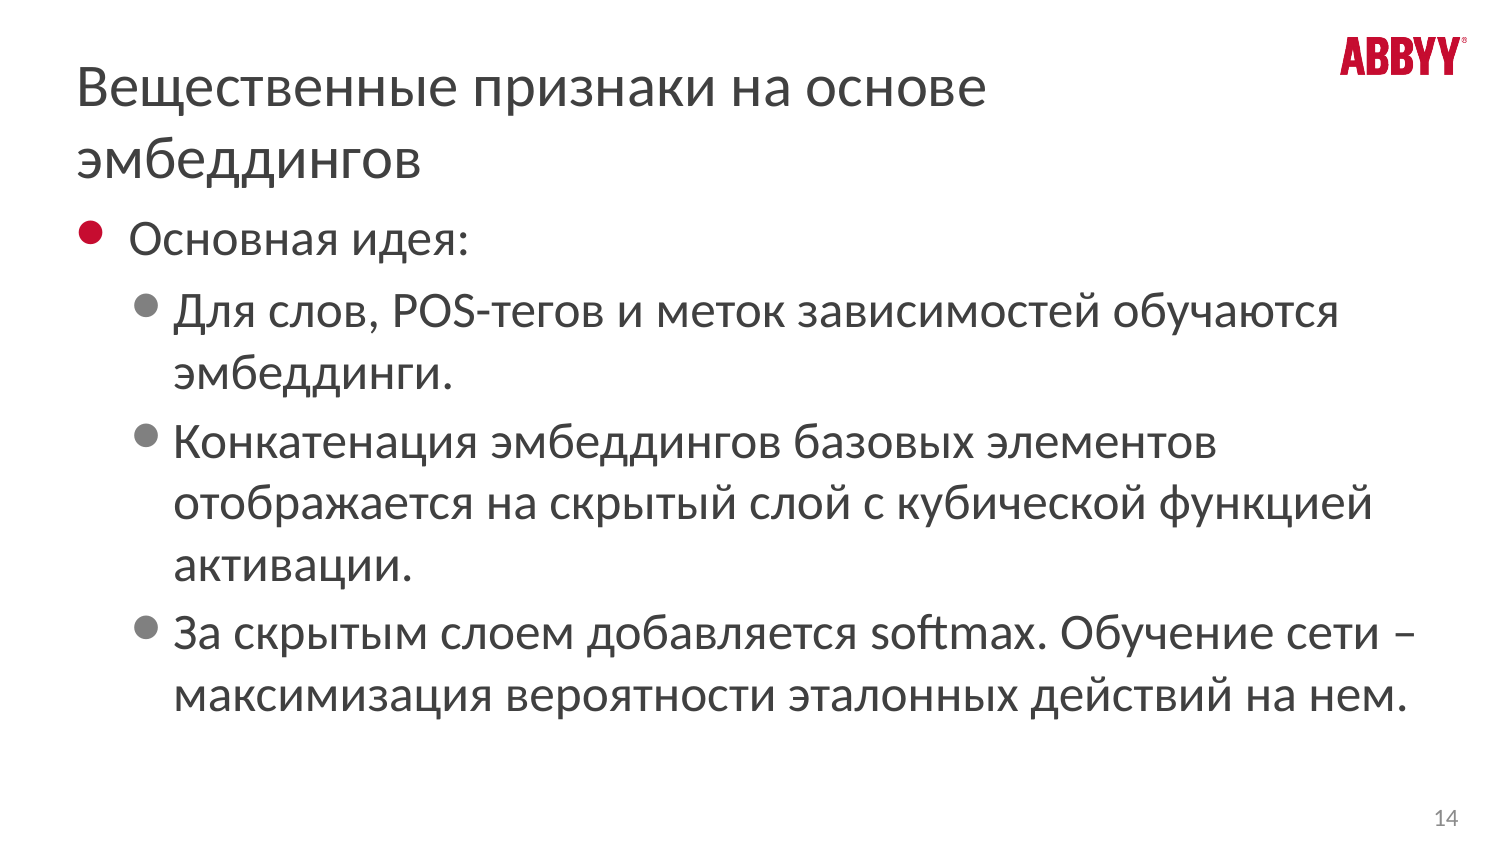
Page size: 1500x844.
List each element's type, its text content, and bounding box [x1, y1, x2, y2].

list Основная идея: Для слов, POS-тегов и меток зависимостей обучаются эмбеддинги. Конкатенация эмбеддингов базовых элементов отображается на скрытый слой с кубической функцией активации. За скрытым слоем добавляется softmax. Обучение сети – максимизация вероятности эталонных действий на нем. [75, 196, 1424, 794]
slide_number 14 [1175, 793, 1459, 830]
title Вещественные признаки на основе эмбеддингов [76, 45, 1296, 192]
picture [1340, 37, 1467, 75]
